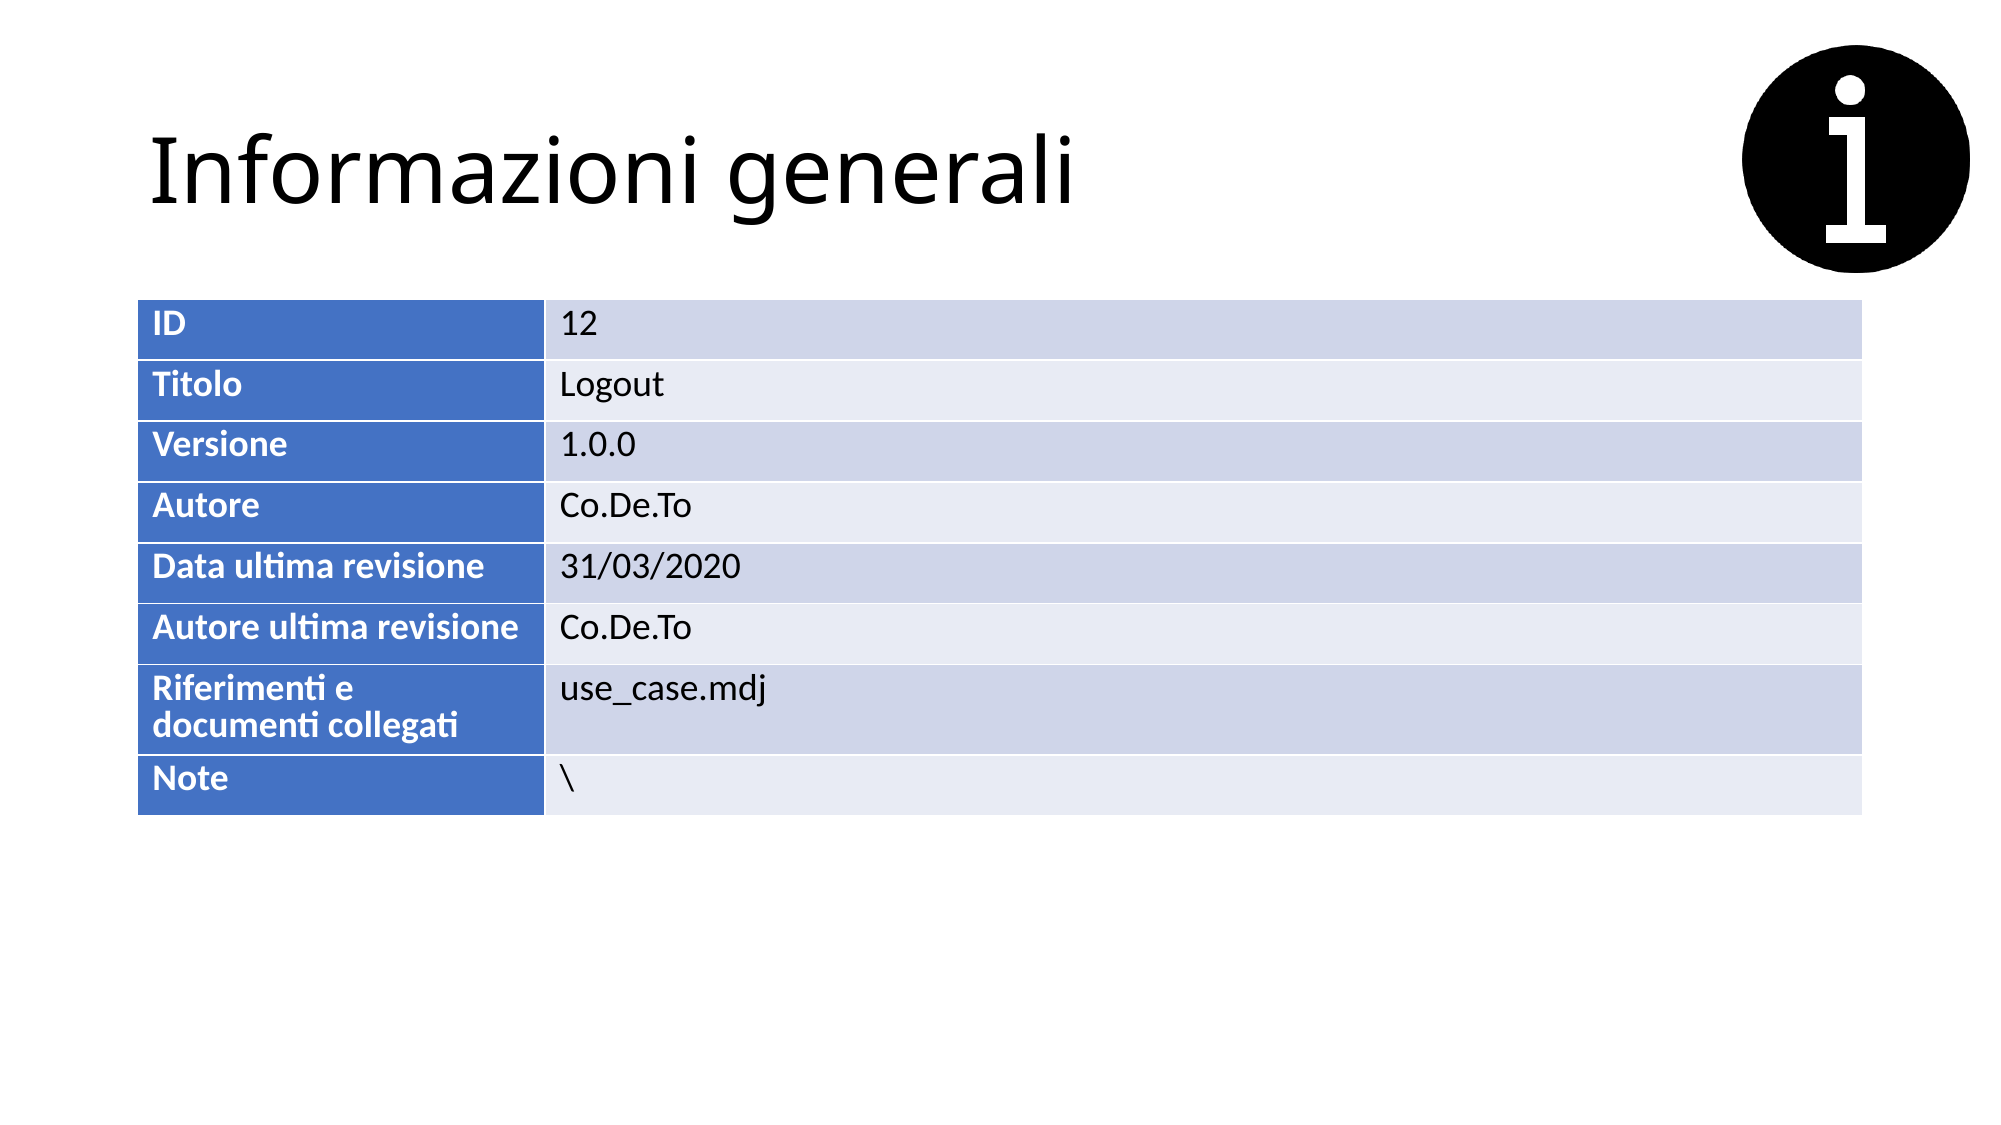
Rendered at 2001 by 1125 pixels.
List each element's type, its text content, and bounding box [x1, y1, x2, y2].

table_cell Autore [138, 483, 544, 542]
table_cell Co.De.To [546, 483, 1862, 542]
table_cell Data ultima revisione [138, 544, 544, 603]
table_cell Logout [546, 361, 1862, 420]
table_header 12 [546, 300, 1862, 359]
table_cell \ [546, 756, 1862, 815]
table_cell Versione [138, 422, 544, 481]
table_cell 1.0.0 [546, 422, 1862, 481]
table_cell Riferimenti e documenti collegati [138, 665, 544, 754]
table_cell Co.De.To [546, 604, 1862, 664]
table_cell use_case.mdj [546, 665, 1862, 754]
table_header ID [138, 300, 544, 359]
table_cell 31/03/2020 [546, 544, 1862, 603]
table_cell Note [138, 756, 544, 815]
title Informazioni generali [134, 64, 1712, 283]
table_cell Titolo [138, 361, 544, 420]
picture [1712, 15, 2000, 303]
table_cell Autore ultima revisione [138, 604, 544, 664]
